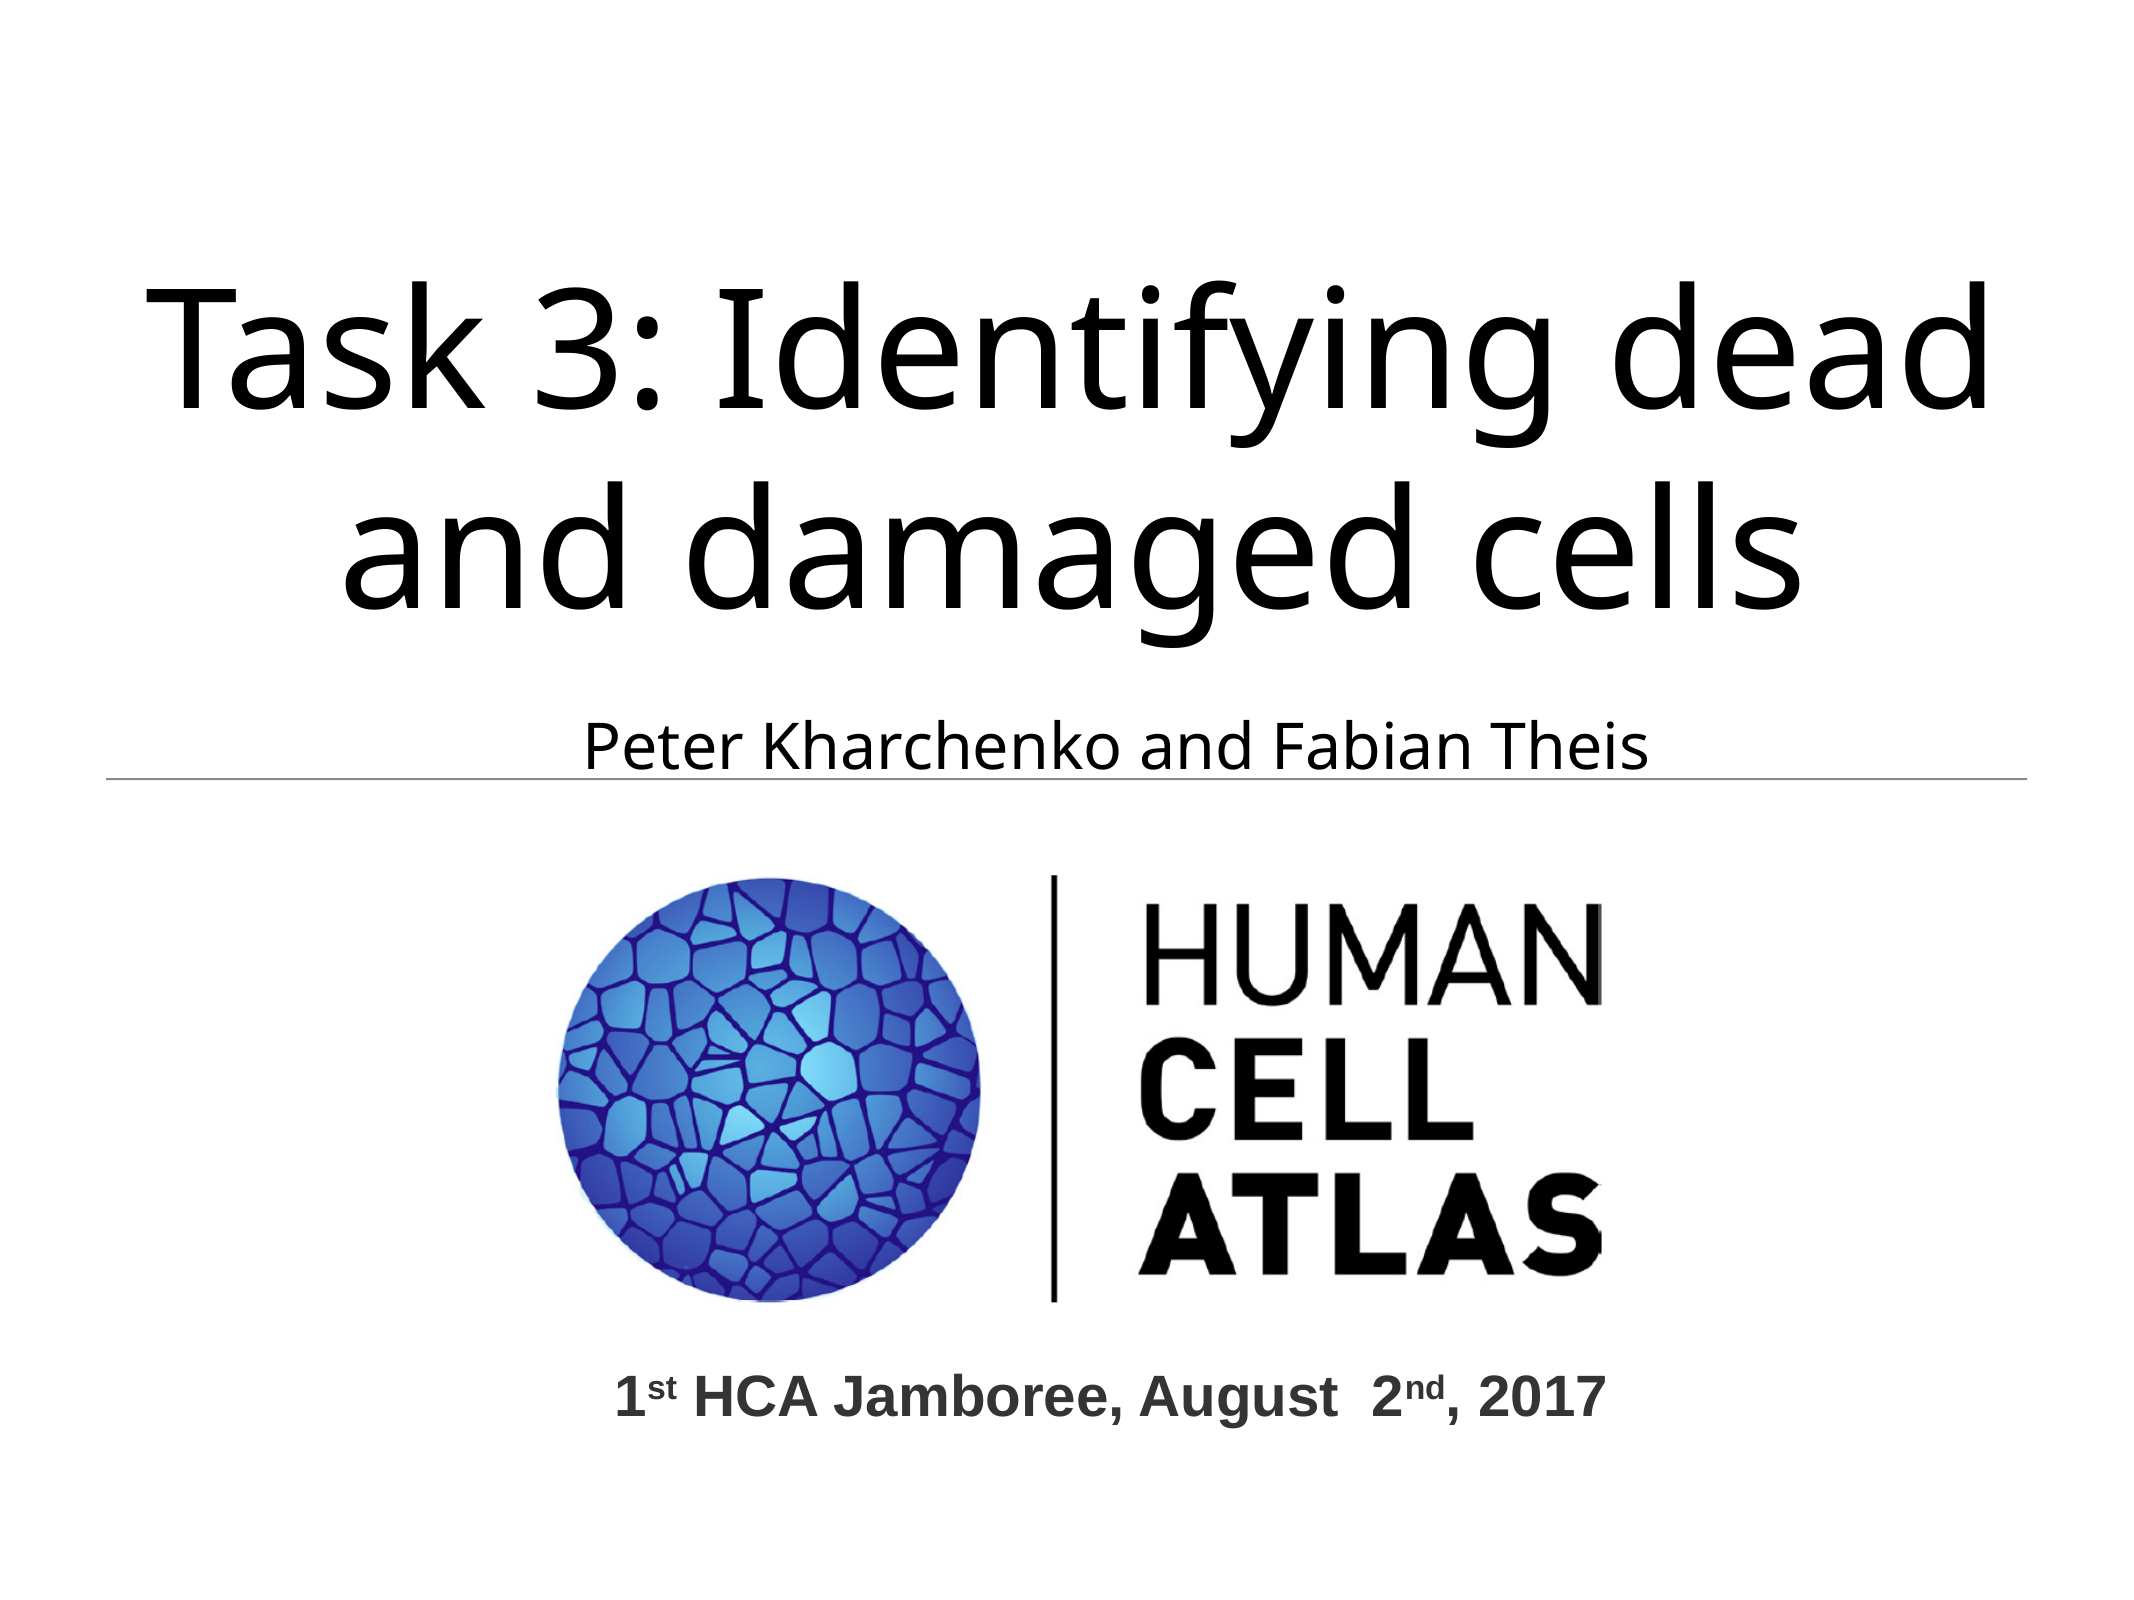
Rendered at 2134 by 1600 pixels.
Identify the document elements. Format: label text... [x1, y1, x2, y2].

picture [505, 837, 1655, 1321]
title Task 3: Identifying dead and damaged cells [28, 124, 2118, 651]
text_box Peter Kharchenko and Fabian Theis [564, 696, 1669, 791]
list 1st HCA Jamboree, August 2nd, 2017 [466, 1299, 1618, 1451]
